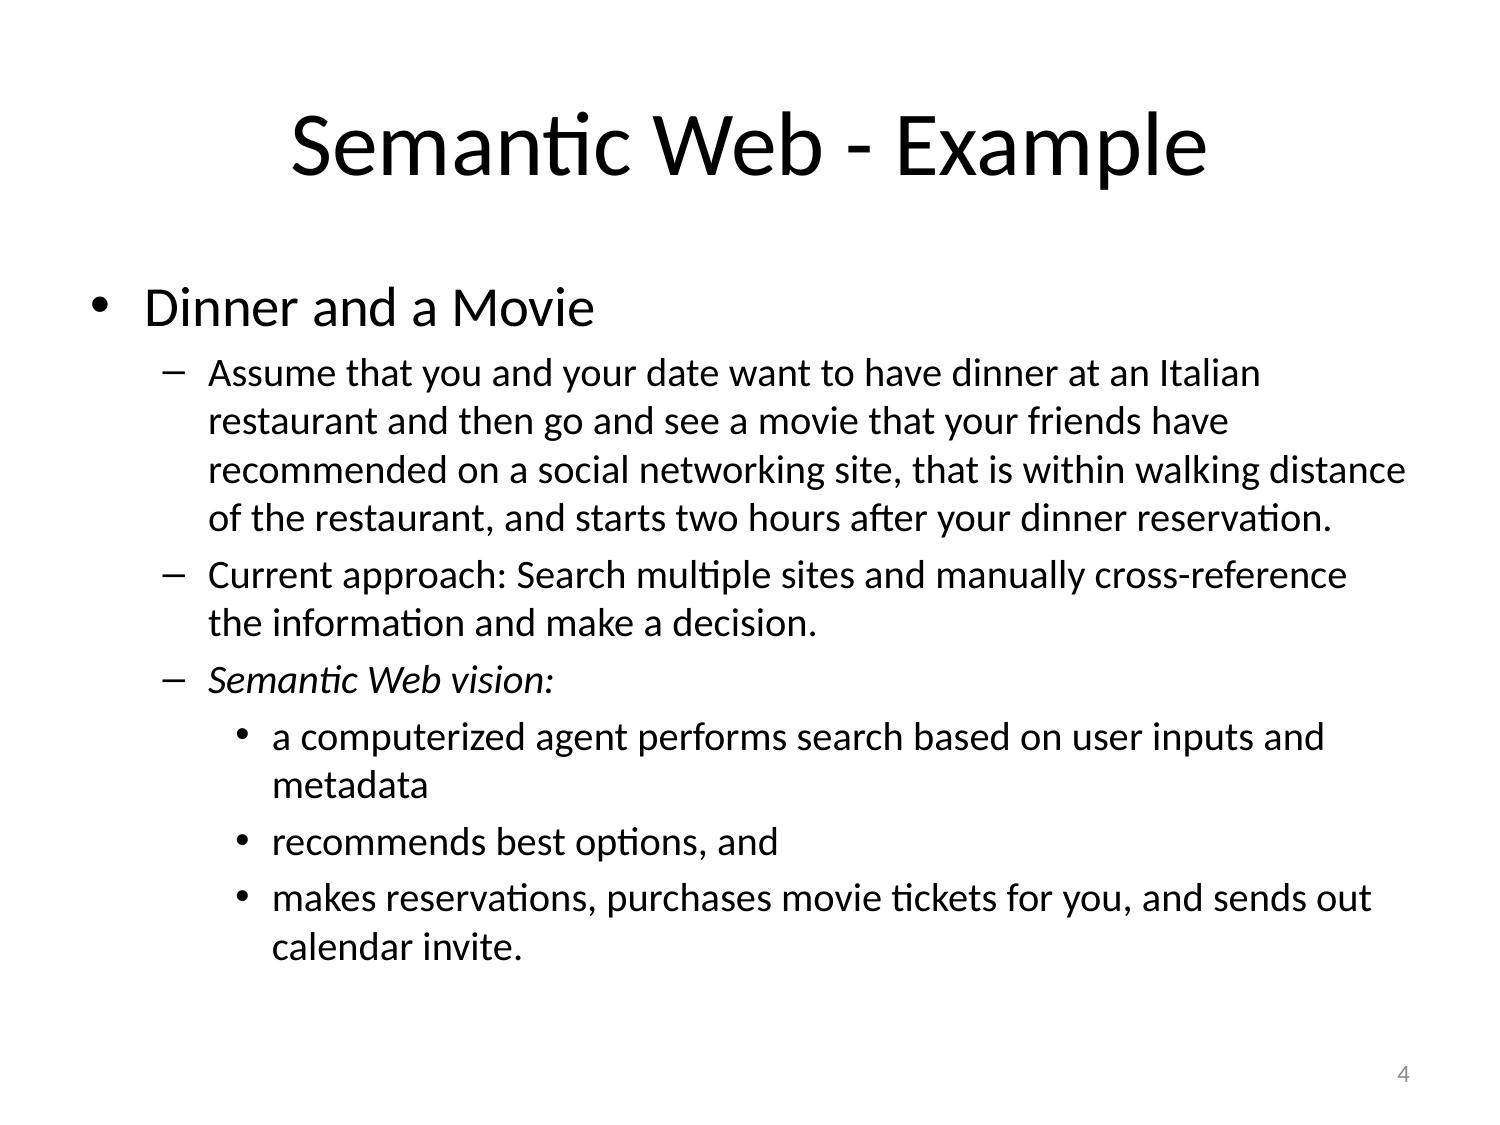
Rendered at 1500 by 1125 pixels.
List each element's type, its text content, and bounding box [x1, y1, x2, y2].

list Dinner and a Movie Assume that you and your date want to have dinner at an Italian restaurant and then go and see a movie that your friends have recommended on a social networking site, that is within walking distance of the restaurant, and starts two hours after your dinner reservation. Current approach: Search multiple sites and manually cross-reference the information and make a decision. Semantic Web vision: a computerized agent performs search based on user inputs and metadata recommends best options, and makes reservations, purchases movie tickets for you, and sends out calendar invite. [75, 262, 1425, 1005]
title Semantic Web - Example [75, 45, 1425, 233]
slide_number 4 [1074, 1042, 1425, 1103]
